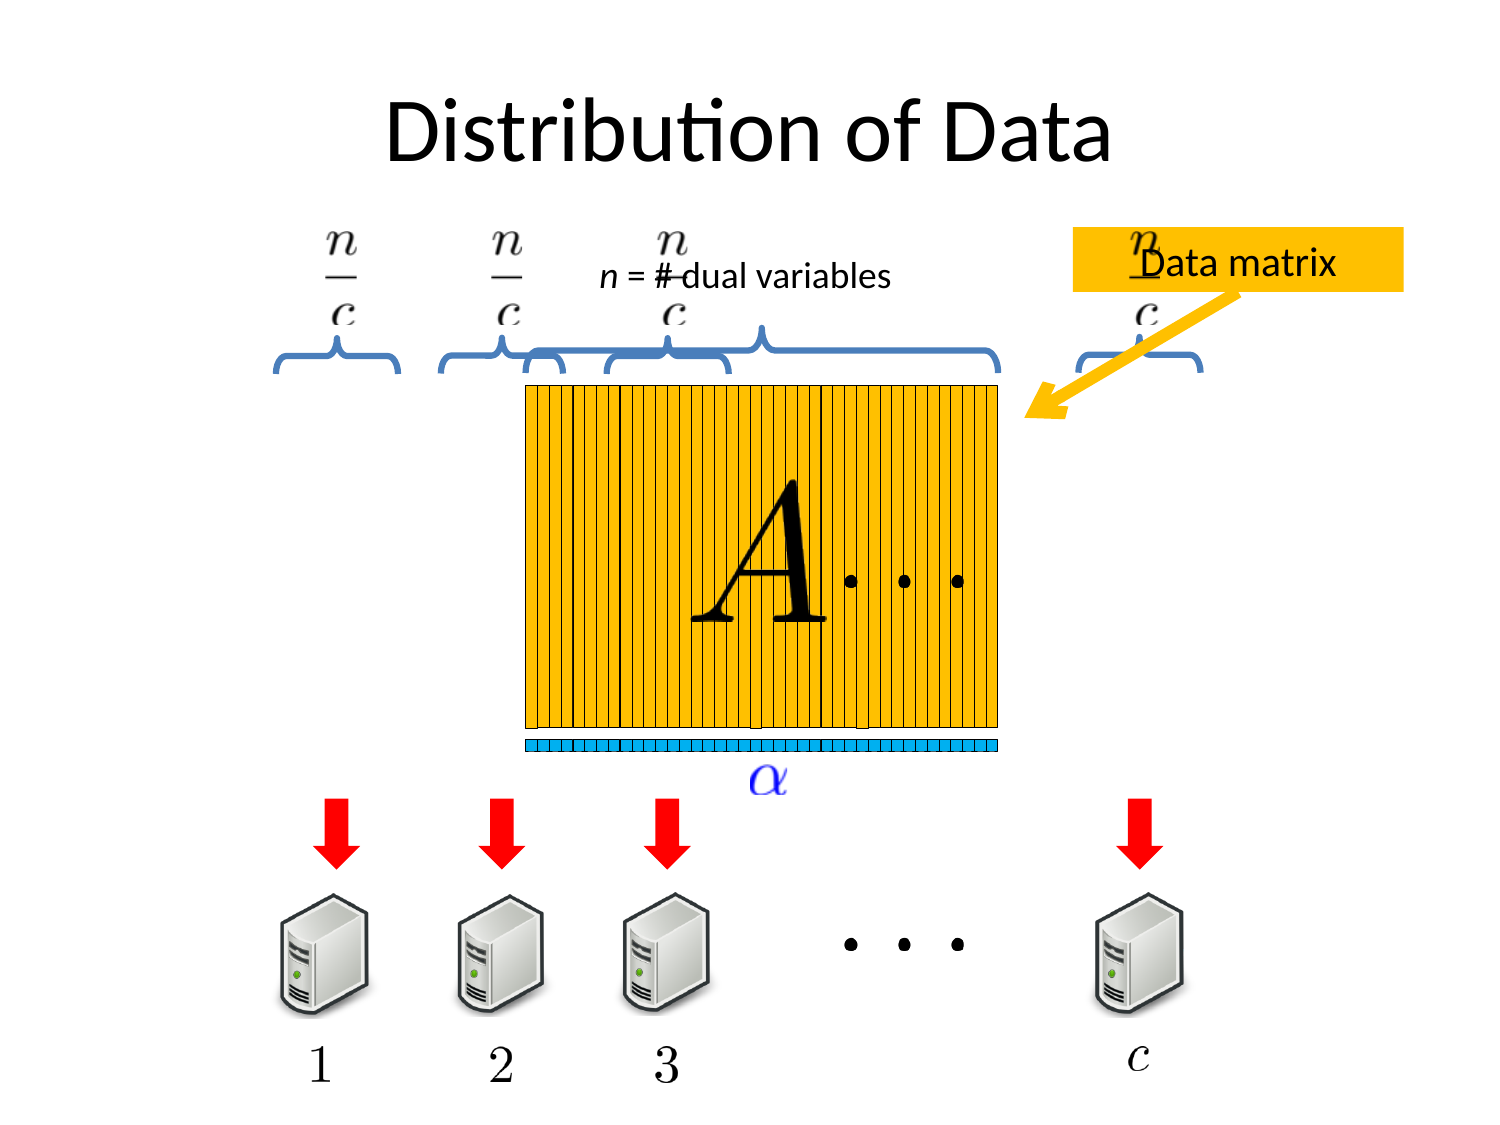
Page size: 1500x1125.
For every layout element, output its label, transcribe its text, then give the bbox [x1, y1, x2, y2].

picture [489, 1046, 512, 1083]
picture [489, 231, 523, 325]
picture [1127, 1046, 1149, 1071]
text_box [761, 385, 877, 729]
text_box n = # dual variables [692, 243, 939, 304]
picture [605, 892, 729, 1017]
picture [655, 231, 688, 325]
picture [261, 892, 388, 1019]
text_box [1114, 796, 1166, 872]
picture [1077, 892, 1203, 1018]
picture [440, 894, 563, 1017]
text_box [879, 739, 998, 752]
text_box [605, 337, 730, 375]
text_box [440, 336, 564, 374]
picture [690, 479, 827, 622]
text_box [643, 739, 760, 752]
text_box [525, 385, 641, 729]
text_box [310, 796, 363, 872]
picture [749, 763, 788, 795]
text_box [525, 739, 642, 752]
text_box [641, 796, 693, 872]
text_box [1024, 292, 1239, 419]
text_box [530, 349, 664, 374]
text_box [643, 385, 759, 729]
picture [655, 1046, 678, 1083]
picture [844, 573, 965, 588]
picture [311, 1046, 330, 1083]
text_box Data matrix [1072, 227, 1404, 292]
picture [844, 936, 965, 951]
picture [1127, 231, 1161, 325]
title Distribution of Data [0, 30, 1500, 219]
text_box n = # dual variables [584, 243, 650, 304]
picture [324, 231, 357, 325]
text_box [761, 739, 878, 752]
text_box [879, 385, 998, 728]
text_box [476, 796, 528, 872]
text_box [672, 327, 999, 374]
text_box [275, 337, 399, 375]
